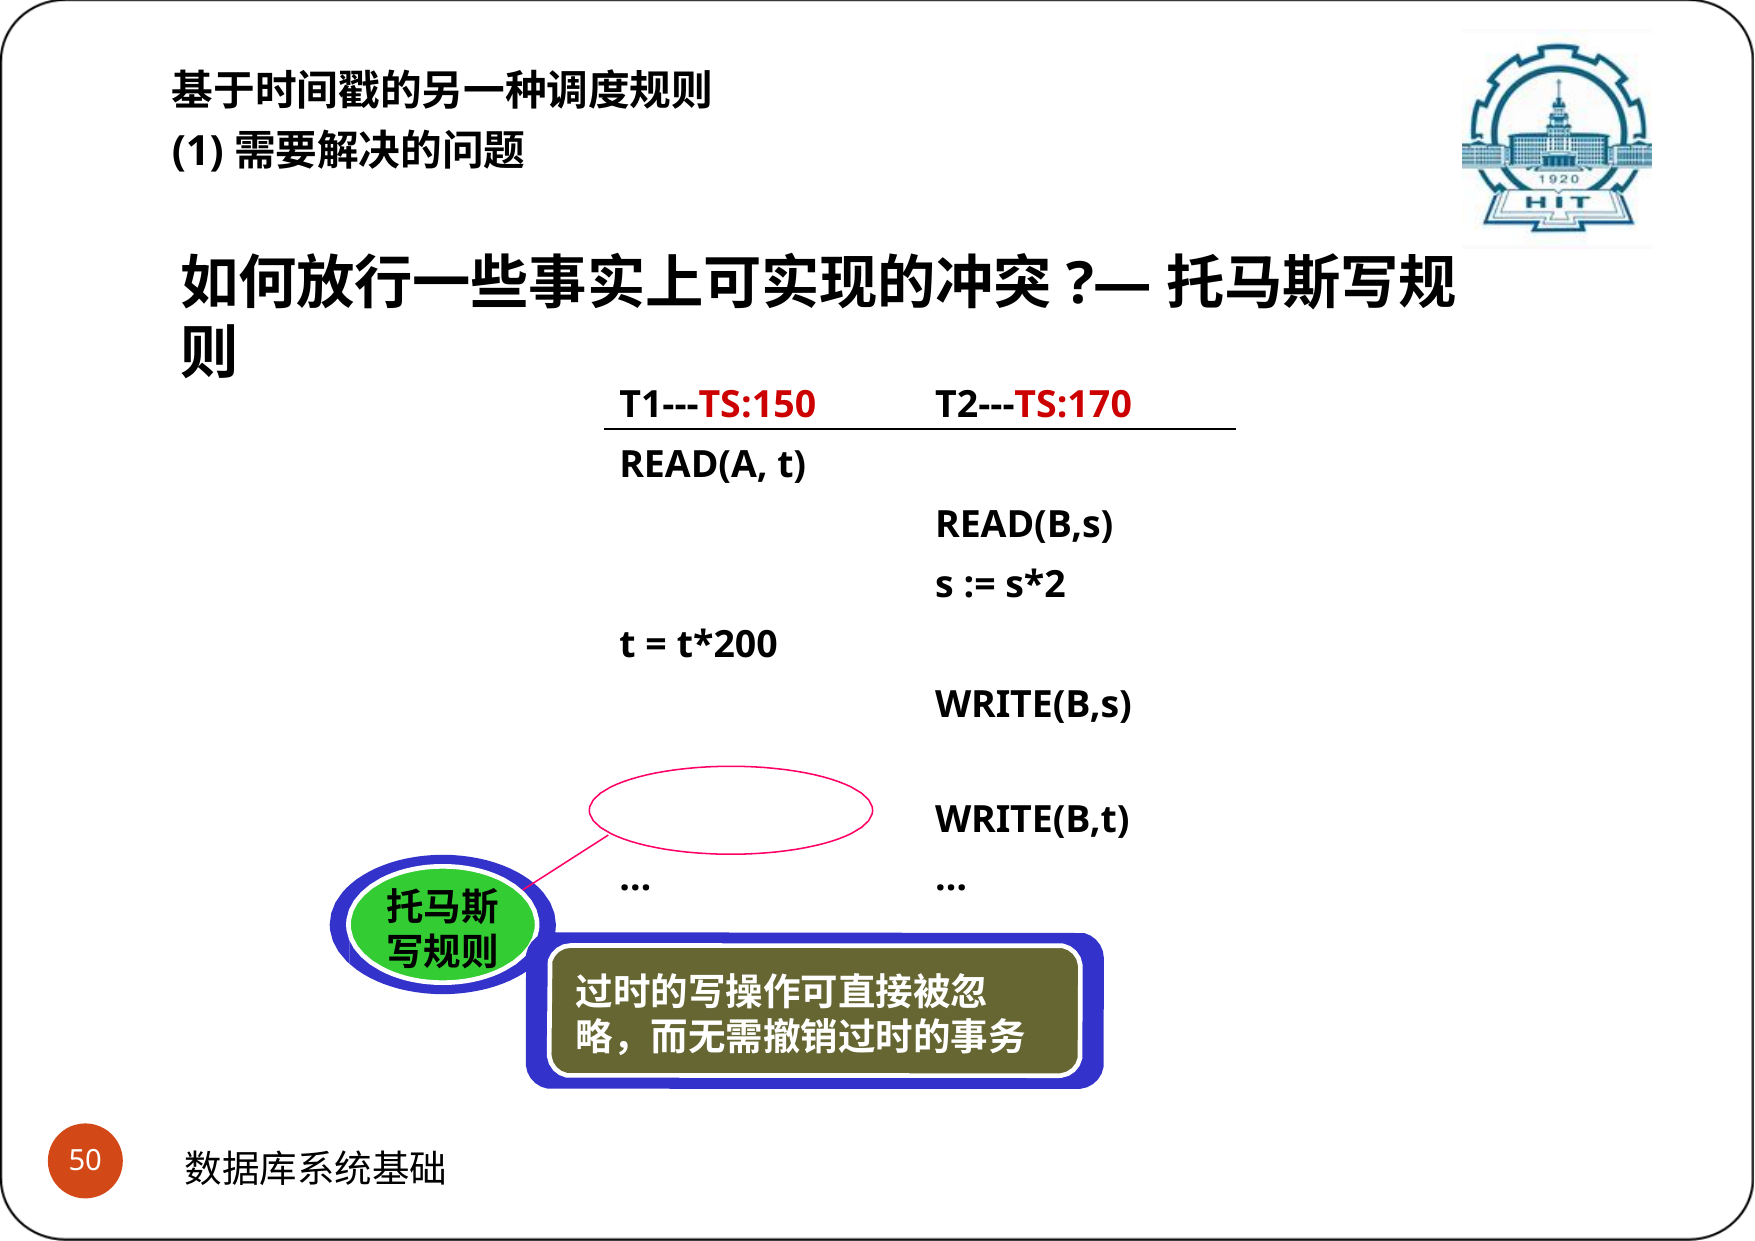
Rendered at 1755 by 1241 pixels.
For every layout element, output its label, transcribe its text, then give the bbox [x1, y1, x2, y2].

picture [0, 0, 1755, 1241]
text_box 如何放行一些事实上可实现的冲突?—托马斯写规则 [178, 271, 1498, 386]
text_box [348, 866, 538, 971]
text_box [329, 854, 556, 995]
text_box T1---TS:150 [617, 386, 844, 426]
text_box READ(A, t) READ(B,s) s := s*2 t = t*200 WRITE(B,s) WRITE(B,t) [617, 439, 1146, 841]
text_box [589, 766, 873, 855]
text_box [525, 932, 1104, 1089]
title 基于时间戳的另一种调度规则 (1)需要解决的问题 [171, 63, 1583, 271]
text_box [393, 974, 493, 983]
text_box 托马斯 写规则 [384, 883, 501, 974]
text_box 过时的写操作可直接被忽 略，而无需撤销过时的事务 [573, 967, 1028, 1058]
text_box … [617, 853, 658, 899]
text_box T2---TS:170 [933, 386, 1160, 426]
text_box [549, 945, 1081, 1076]
text_box … [933, 853, 974, 899]
